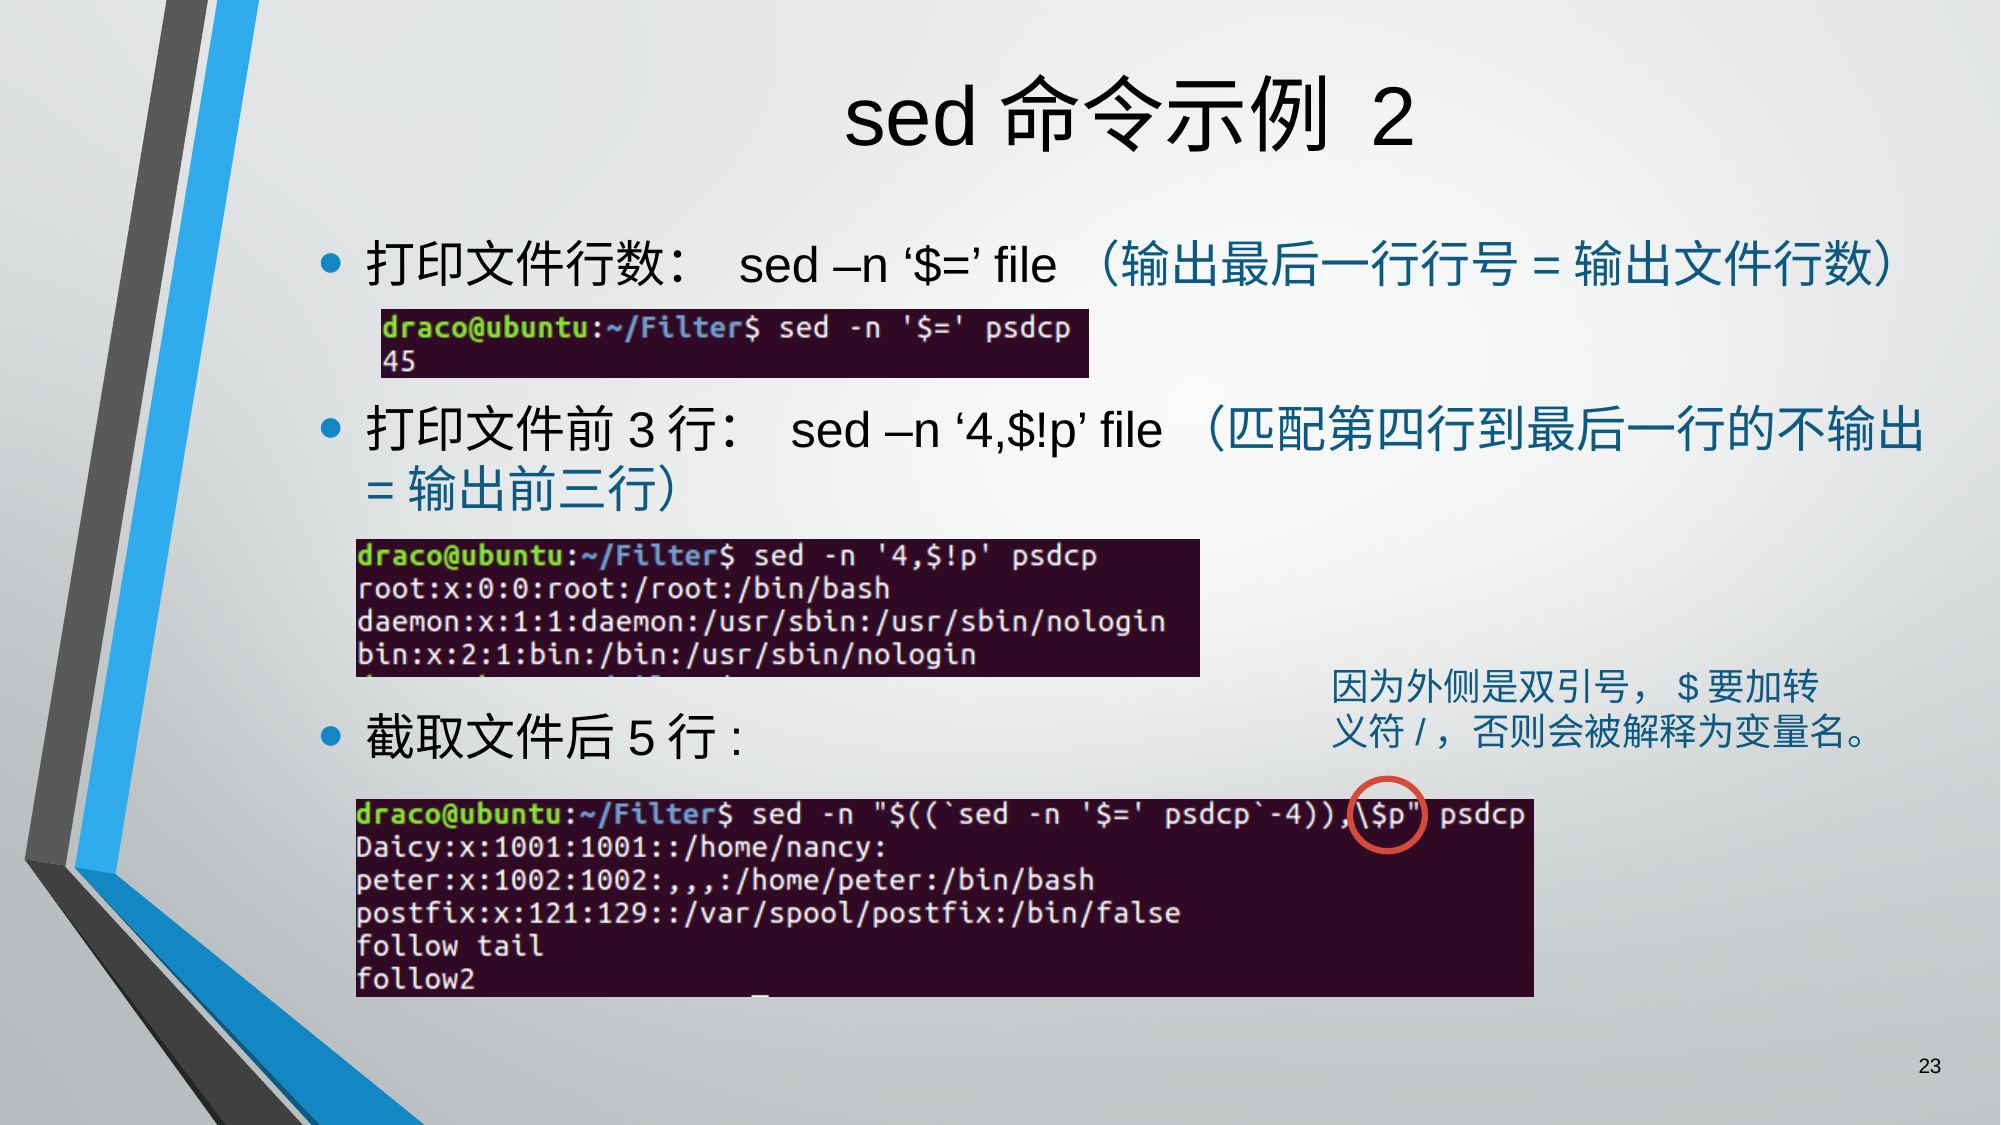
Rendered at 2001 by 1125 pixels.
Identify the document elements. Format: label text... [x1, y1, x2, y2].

title sed命令示例 2 [304, 38, 1957, 187]
text_box [1352, 777, 1423, 799]
text_box 因为外侧是双引号，$要加转义符/，否则会被解释为变量名。 [1316, 655, 1867, 761]
list 打印文件行数： sed –n ‘$=’ file（输出最后一行行号=输出文件行数） 打印文件前3行： sed –n ‘4,$!p’ file（匹配第四行到最后一行的不输出=输出前三行） 截取文件后5行: [304, 202, 1957, 1014]
picture [381, 309, 1089, 378]
picture [356, 539, 1200, 678]
slide_number 23 [1866, 1034, 1957, 1095]
picture [356, 799, 1534, 997]
